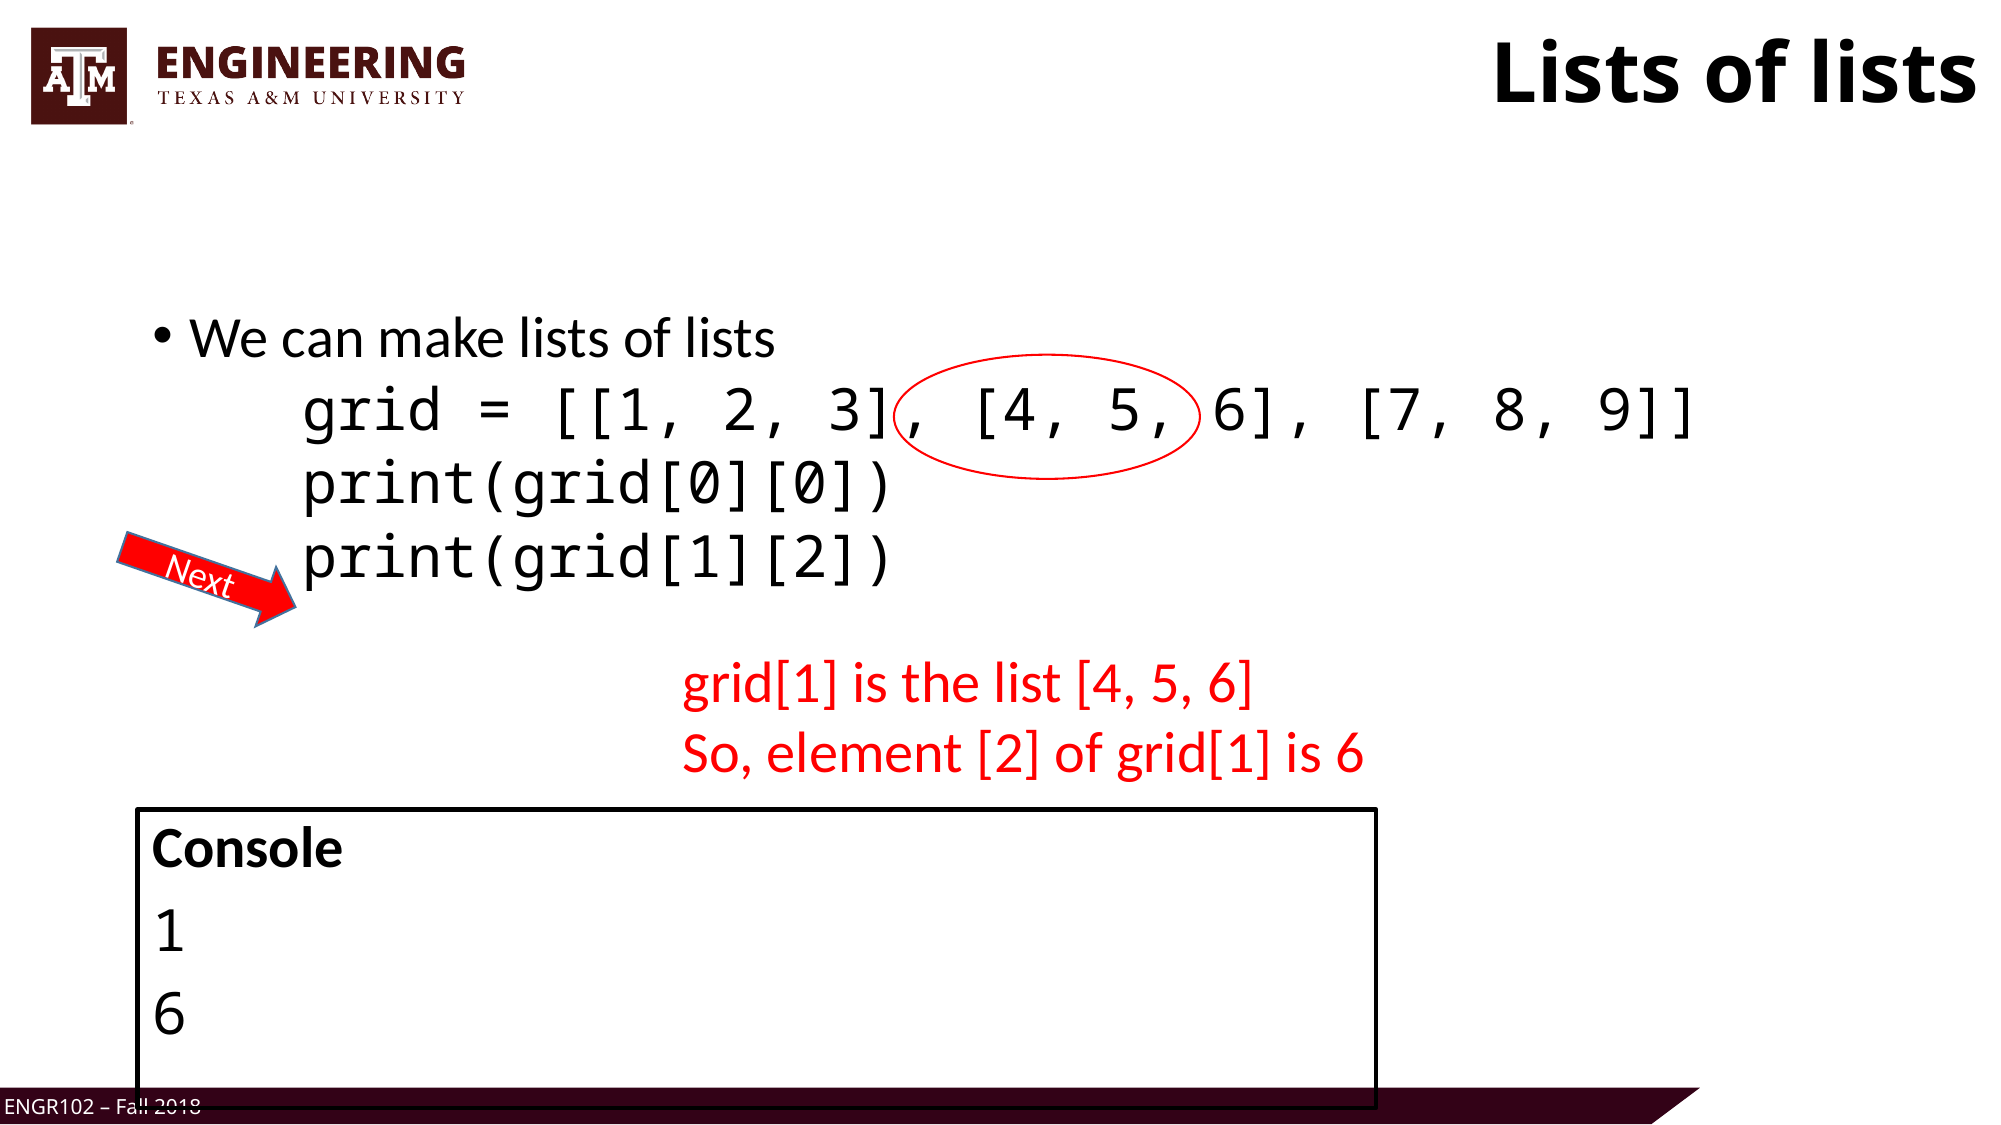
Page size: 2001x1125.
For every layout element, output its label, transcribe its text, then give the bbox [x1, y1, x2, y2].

list We can make lists of lists grid = [[1, 2, 3], [4, 5, 6], [7, 8, 9]] print(grid[0][0]) print(grid[1][2]) [137, 299, 1863, 1014]
picture [24, 21, 474, 130]
text_box [892, 353, 1201, 480]
text_box Console 1 6 [137, 809, 1377, 1108]
text_box grid[1] is the list [4, 5, 6] So, element [2] of grid[1] is 6 [667, 636, 1894, 792]
text_box Next [115, 530, 297, 629]
title Lists of lists [895, 0, 1995, 151]
